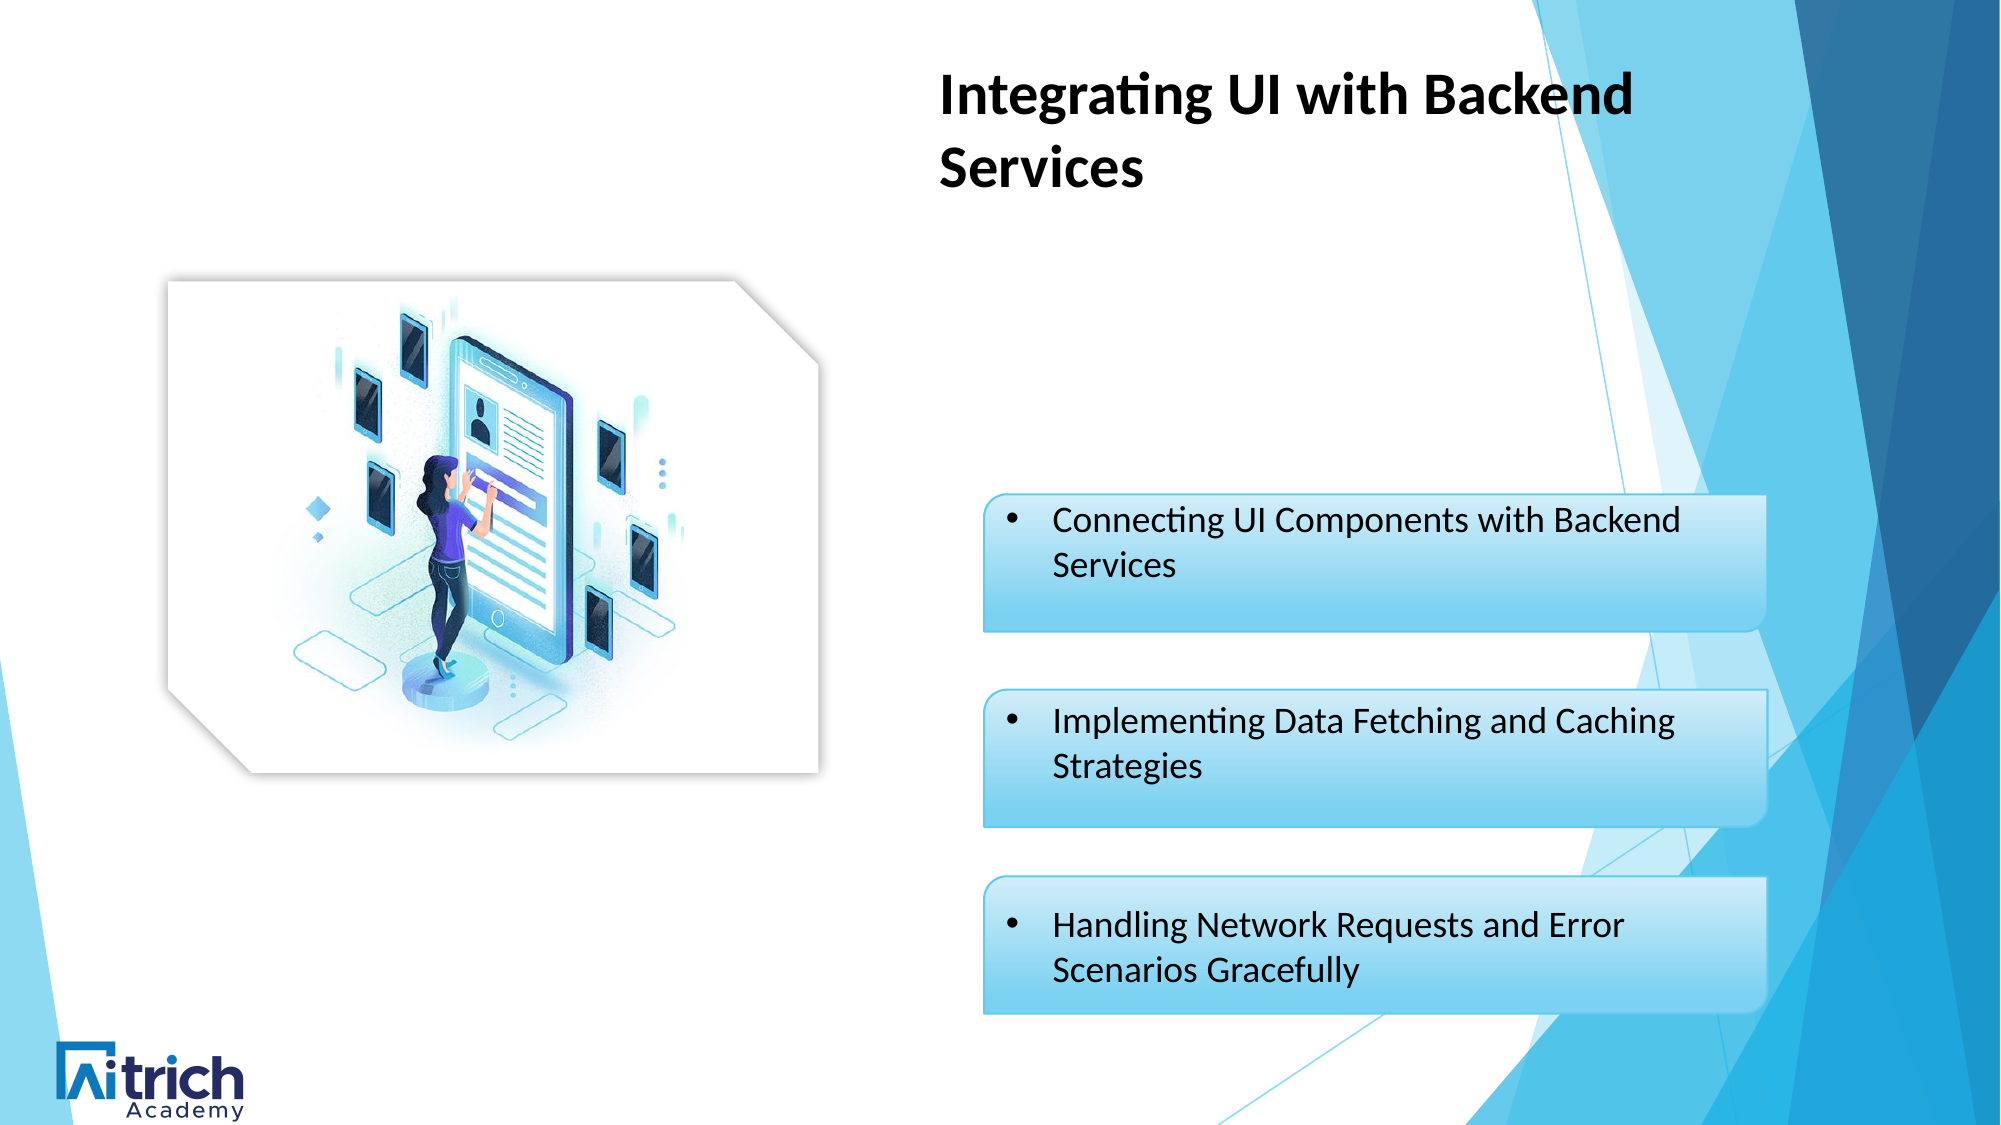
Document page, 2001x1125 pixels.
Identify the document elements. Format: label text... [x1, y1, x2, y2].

text_box Connecting UI Components with Backend Services​ ​ [984, 494, 1768, 632]
text_box Handling Network Requests and Error Scenarios Gracefully​ [984, 876, 1768, 1014]
picture [174, 288, 812, 766]
picture [18, 985, 281, 1125]
text_box Implementing Data Fetching and Caching Strategies​ ​ [984, 689, 1768, 828]
title Integrating UI with Backend Services [924, 28, 1869, 302]
